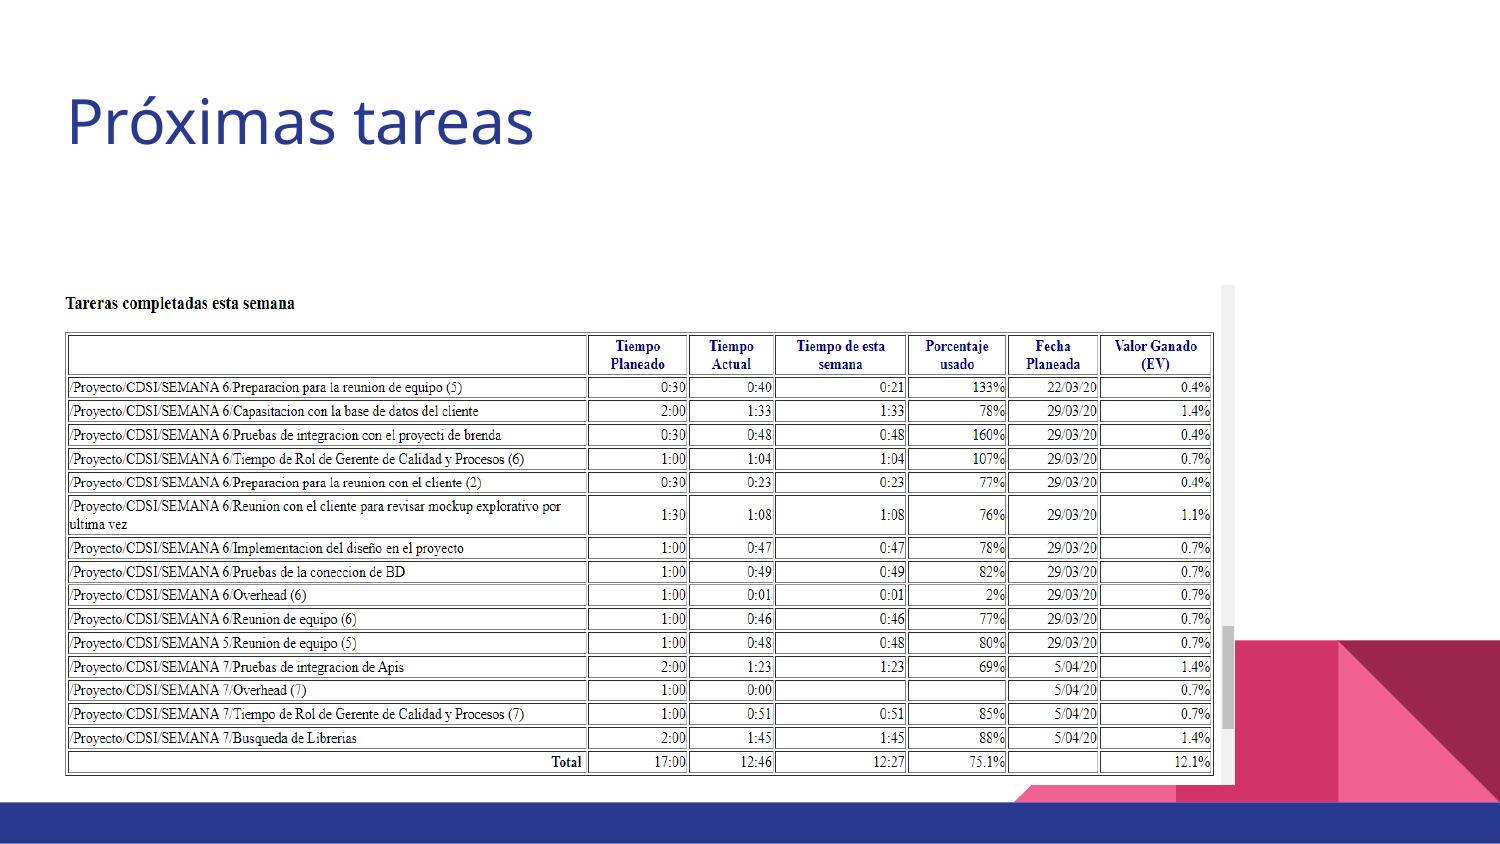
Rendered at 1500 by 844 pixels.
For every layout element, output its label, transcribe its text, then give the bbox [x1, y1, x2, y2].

title Próximas tareas [51, 67, 1449, 167]
picture [62, 285, 1235, 785]
